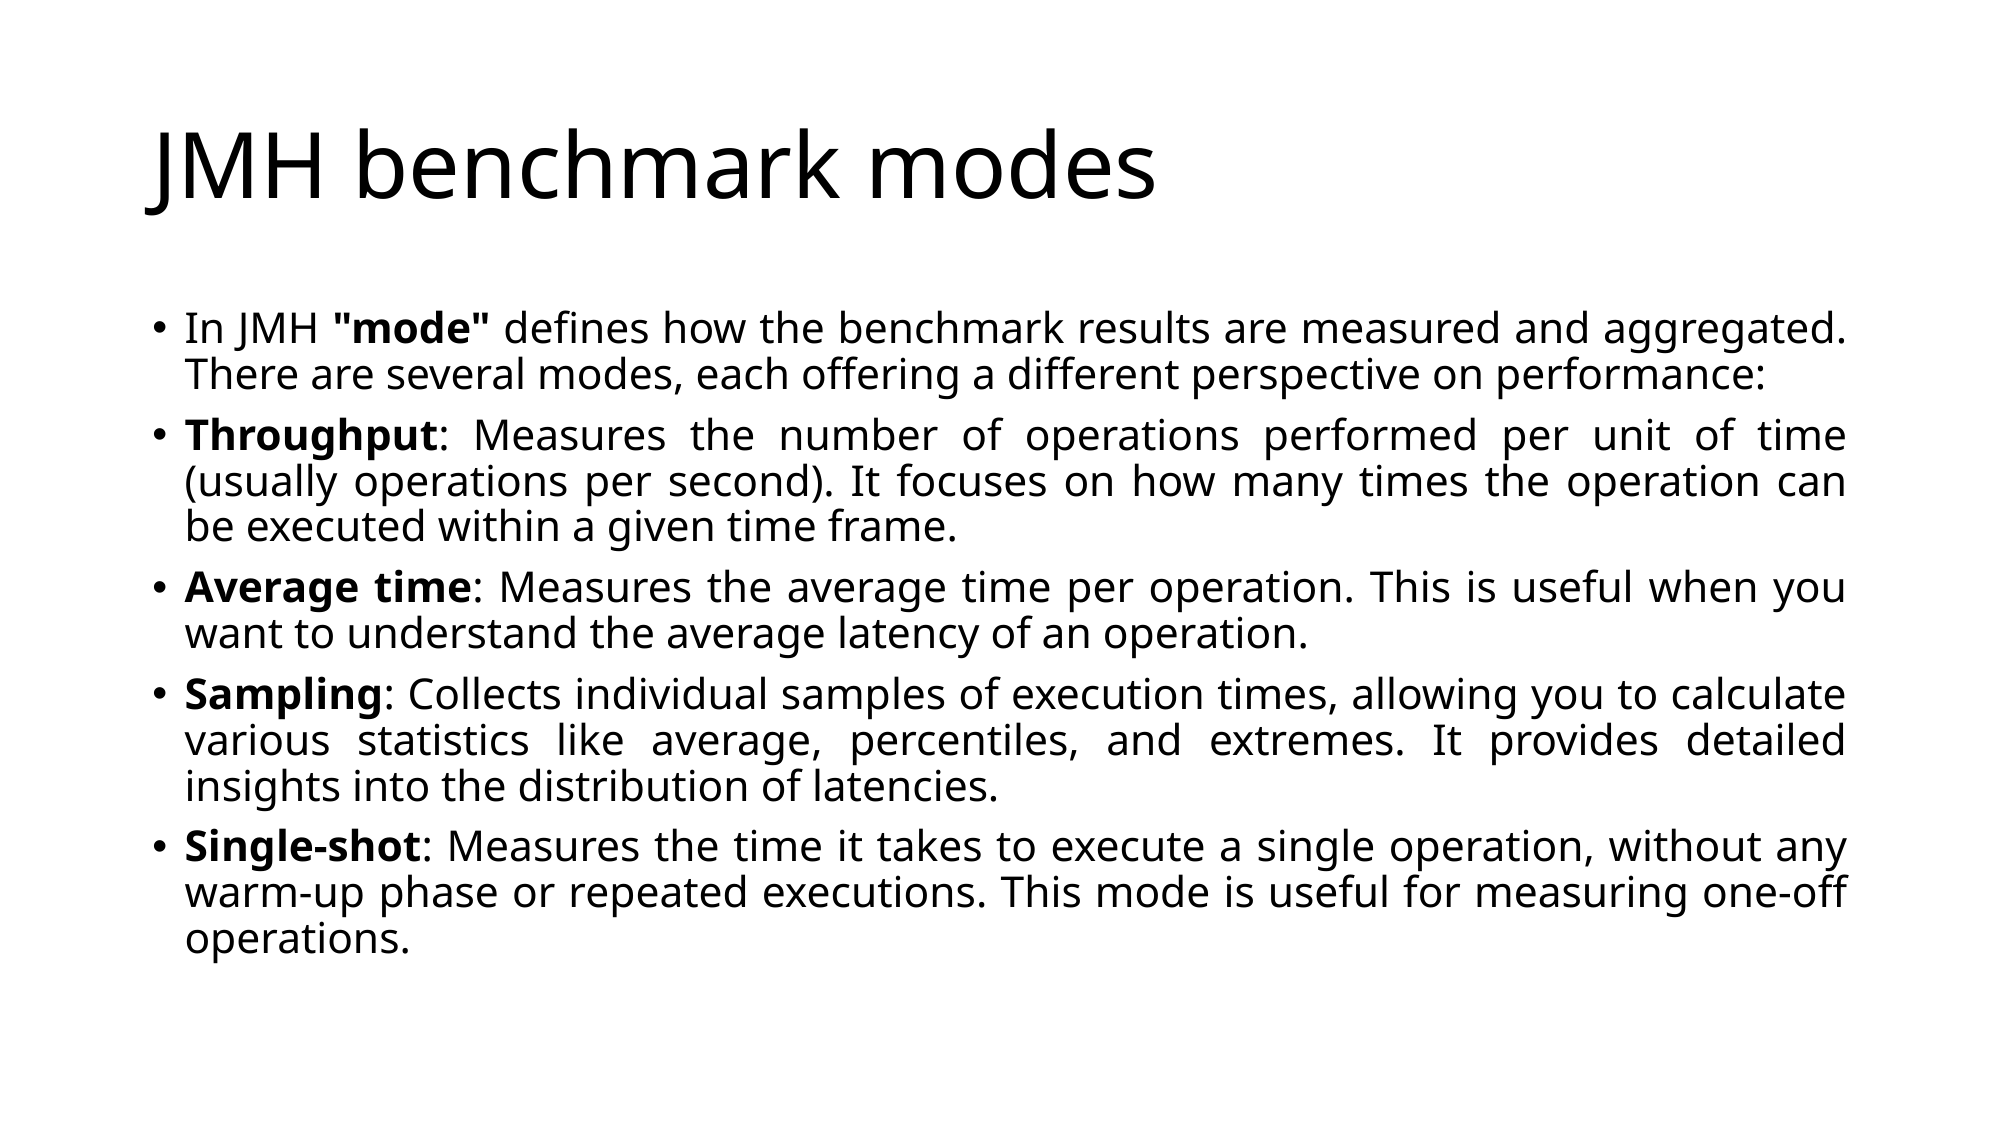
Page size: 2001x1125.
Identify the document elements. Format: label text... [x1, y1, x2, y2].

title JMH benchmark modes [137, 59, 1863, 278]
list In JMH "mode" defines how the benchmark results are measured and aggregated. There are several modes, each offering a different perspective on performance: Throughput: Measures the number of operations performed per unit of time (usually operations per second). It focuses on how many times the operation can be executed within a given time frame. Average time: Measures the average time per operation. This is useful when you want to understand the average latency of an operation. Sampling: Collects individual samples of execution times, allowing you to calculate various statistics like average, percentiles, and extremes. It provides detailed insights into the distribution of latencies. Single-shot: Measures the time it takes to execute a single operation, without any warm-up phase or repeated executions. This mode is useful for measuring one-off operations. [137, 299, 1863, 1014]
